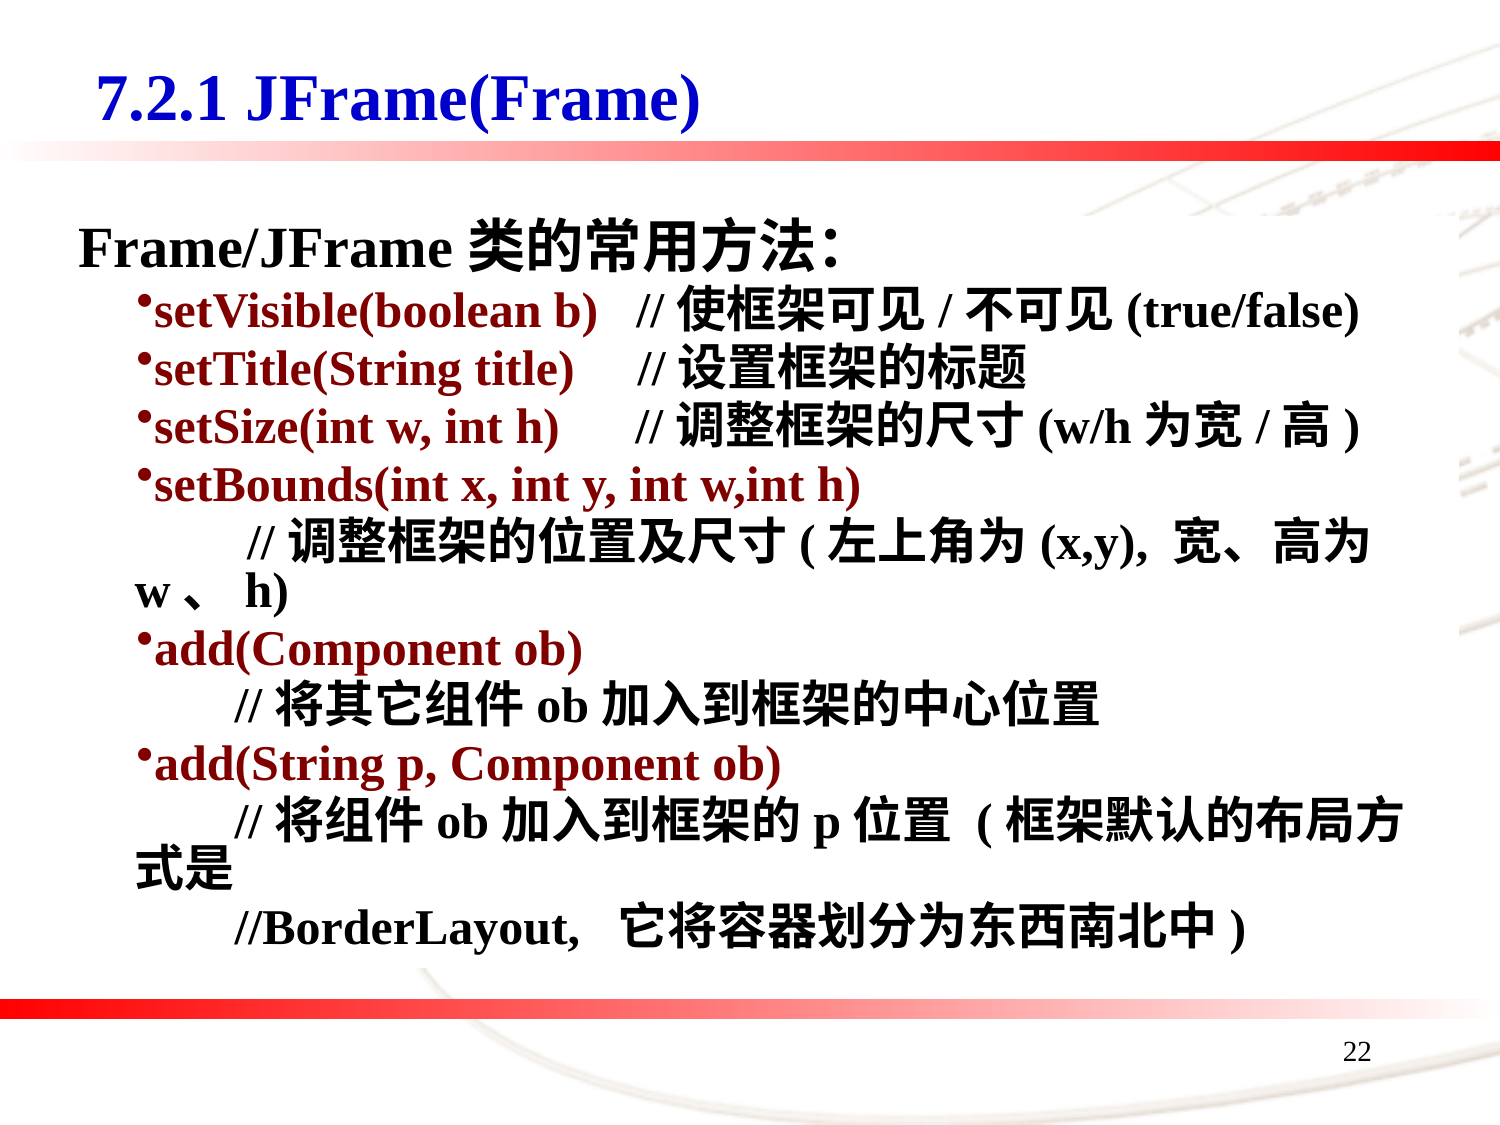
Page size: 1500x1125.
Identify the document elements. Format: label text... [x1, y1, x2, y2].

picture [0, 161, 1500, 999]
list Frame/JFrame类的常用方法： setVisible(boolean b) //使框架可见/不可见(true/false) setTitle(String title) //设置框架的标题 setSize(int w, int h) //调整框架的尺寸(w/h为宽/高) setBounds(int x, int y, int w,int h) //调整框架的位置及尺寸(左上角为(x,y), 宽、高为w、h) add(Component ob) //将其它组件ob加入到框架的中心位置 add(String p, Component ob) //将组件ob加入到框架的p位置 (框架默认的布局方式是 //BorderLayout, 它将容器划分为东西南北中) [63, 215, 1459, 969]
picture [0, 0, 1500, 142]
picture [0, 1018, 1500, 1125]
text_box 7.2.1 JFrame(Frame) [80, 38, 718, 141]
slide_number 22 [1074, 1025, 1388, 1100]
